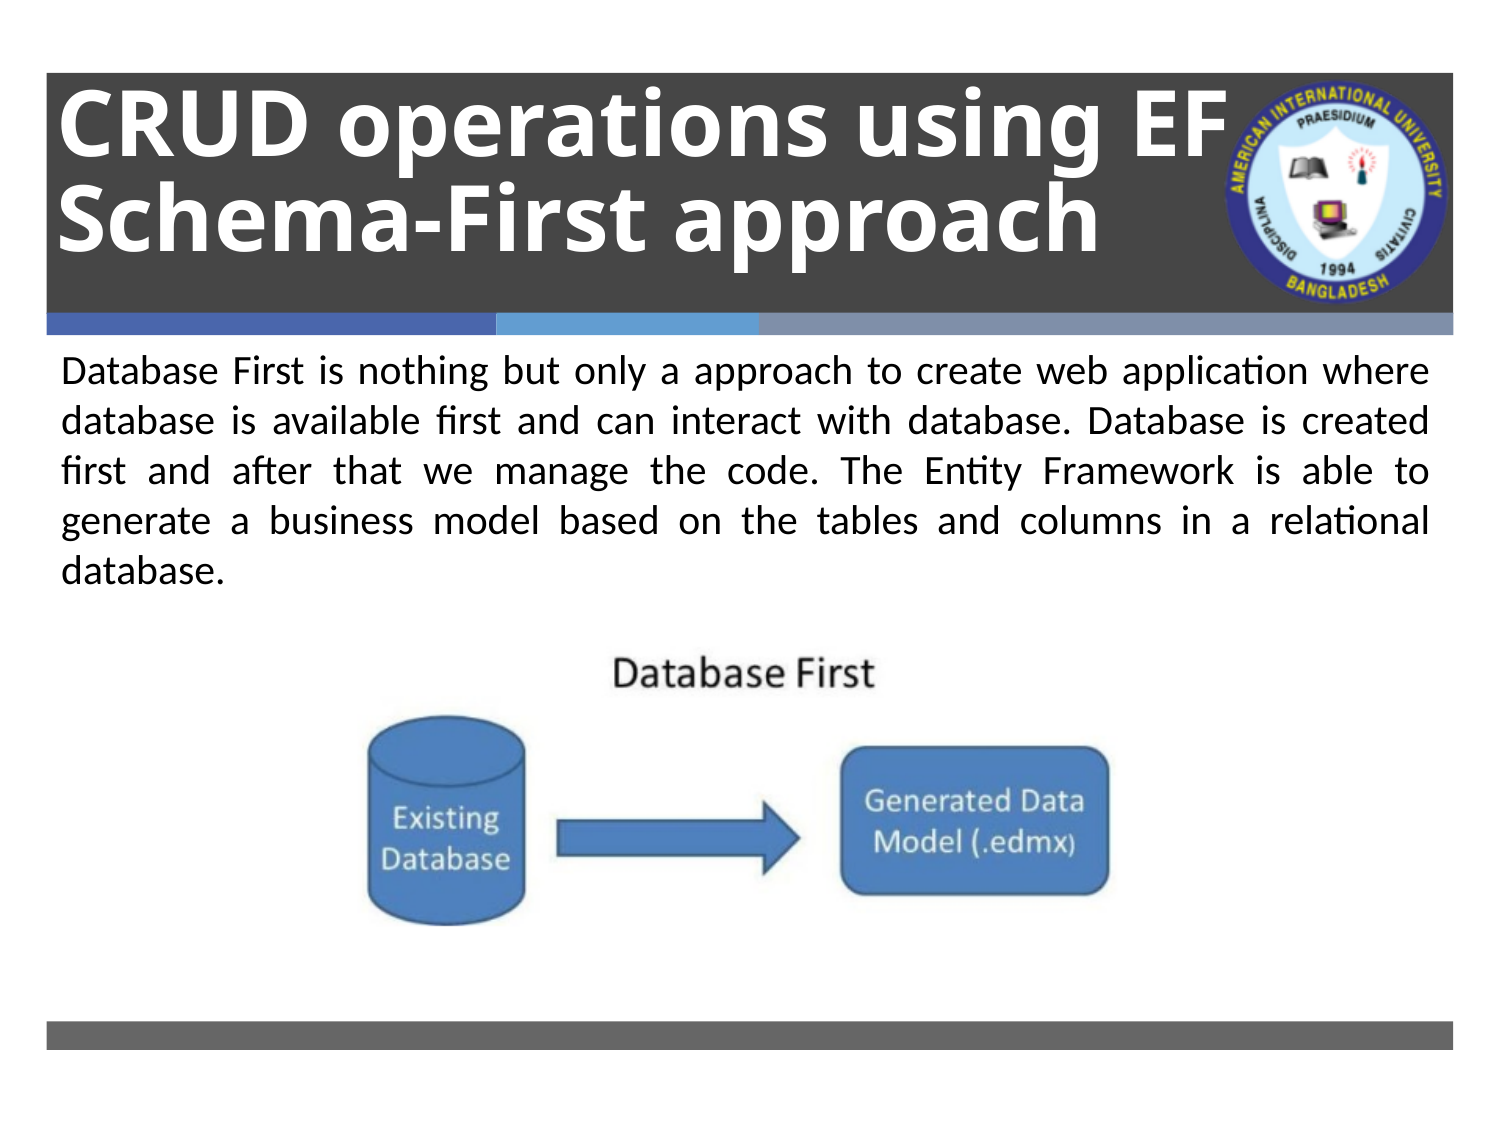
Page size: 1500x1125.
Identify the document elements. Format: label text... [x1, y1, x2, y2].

picture [336, 616, 1125, 946]
text_box Database First is nothing but only a approach to create web application where database is available first and can interact with database. Database is created first and after that we manage the code. The Entity Framework is able to generate a business model based on the tables and columns in a relational database. [46, 335, 1446, 600]
picture [1351, 75, 1454, 310]
title CRUD operations using EF Schema-First approach [41, 0, 1351, 374]
text_box [54, 335, 1477, 641]
